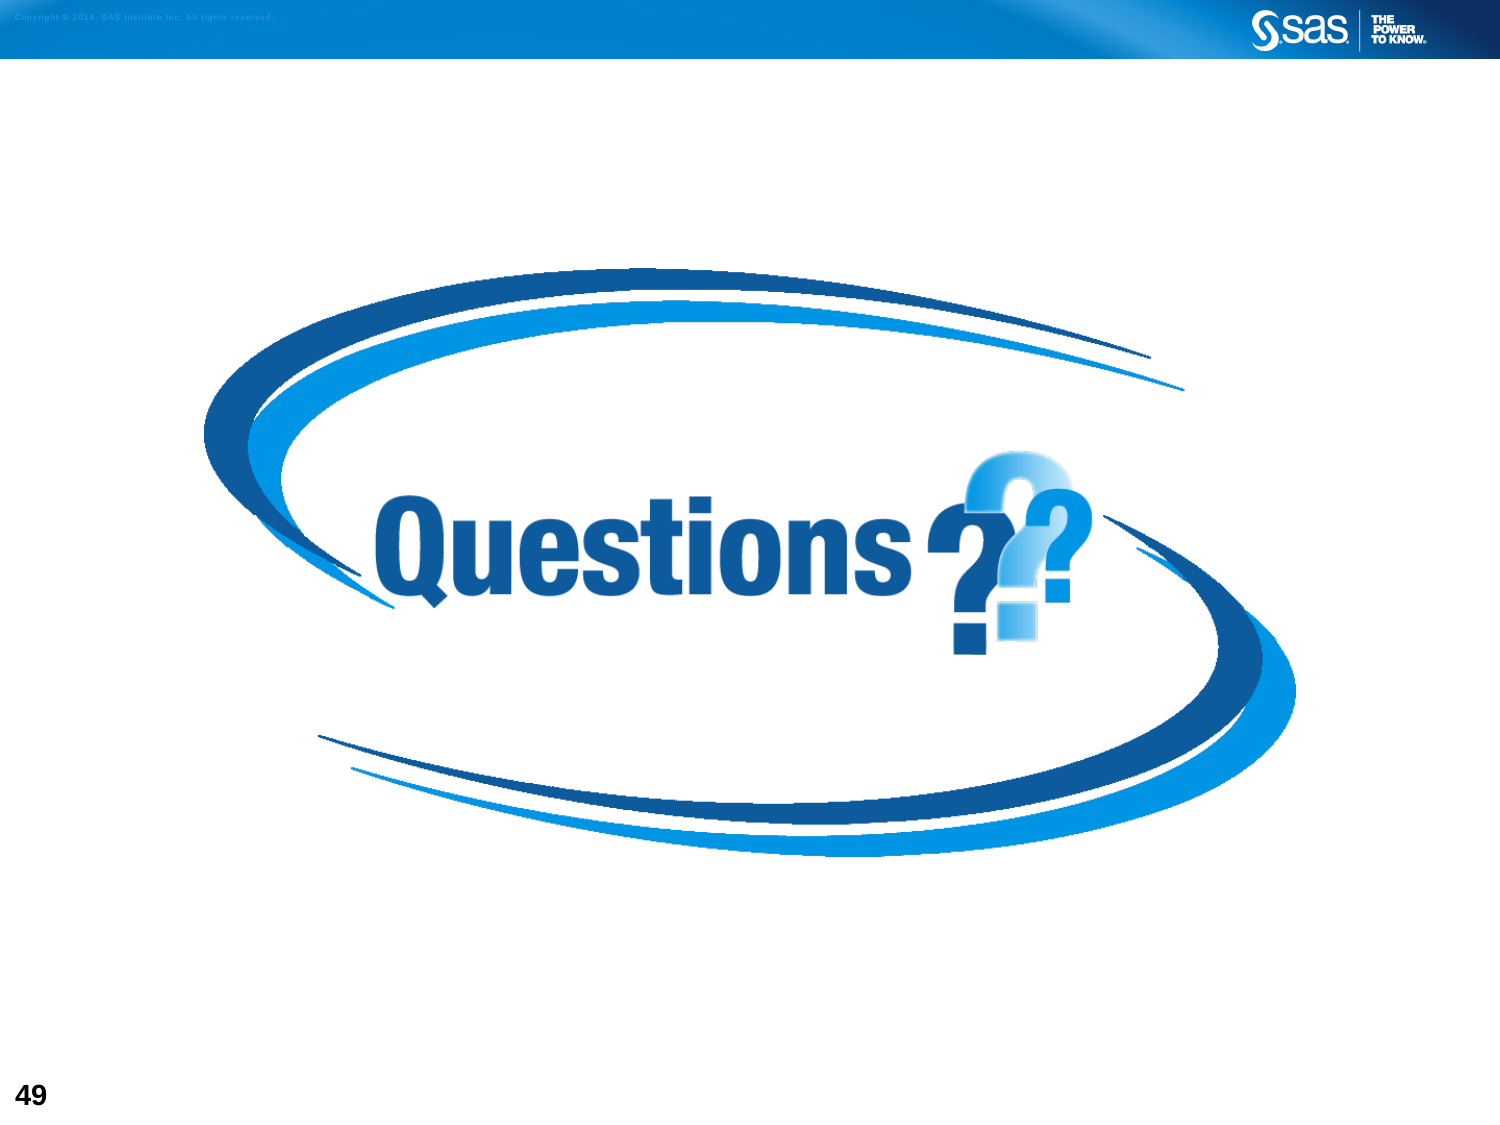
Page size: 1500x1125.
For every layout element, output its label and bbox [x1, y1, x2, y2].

picture [0, 0, 1500, 59]
picture [886, 699, 1296, 857]
picture [203, 267, 1296, 857]
